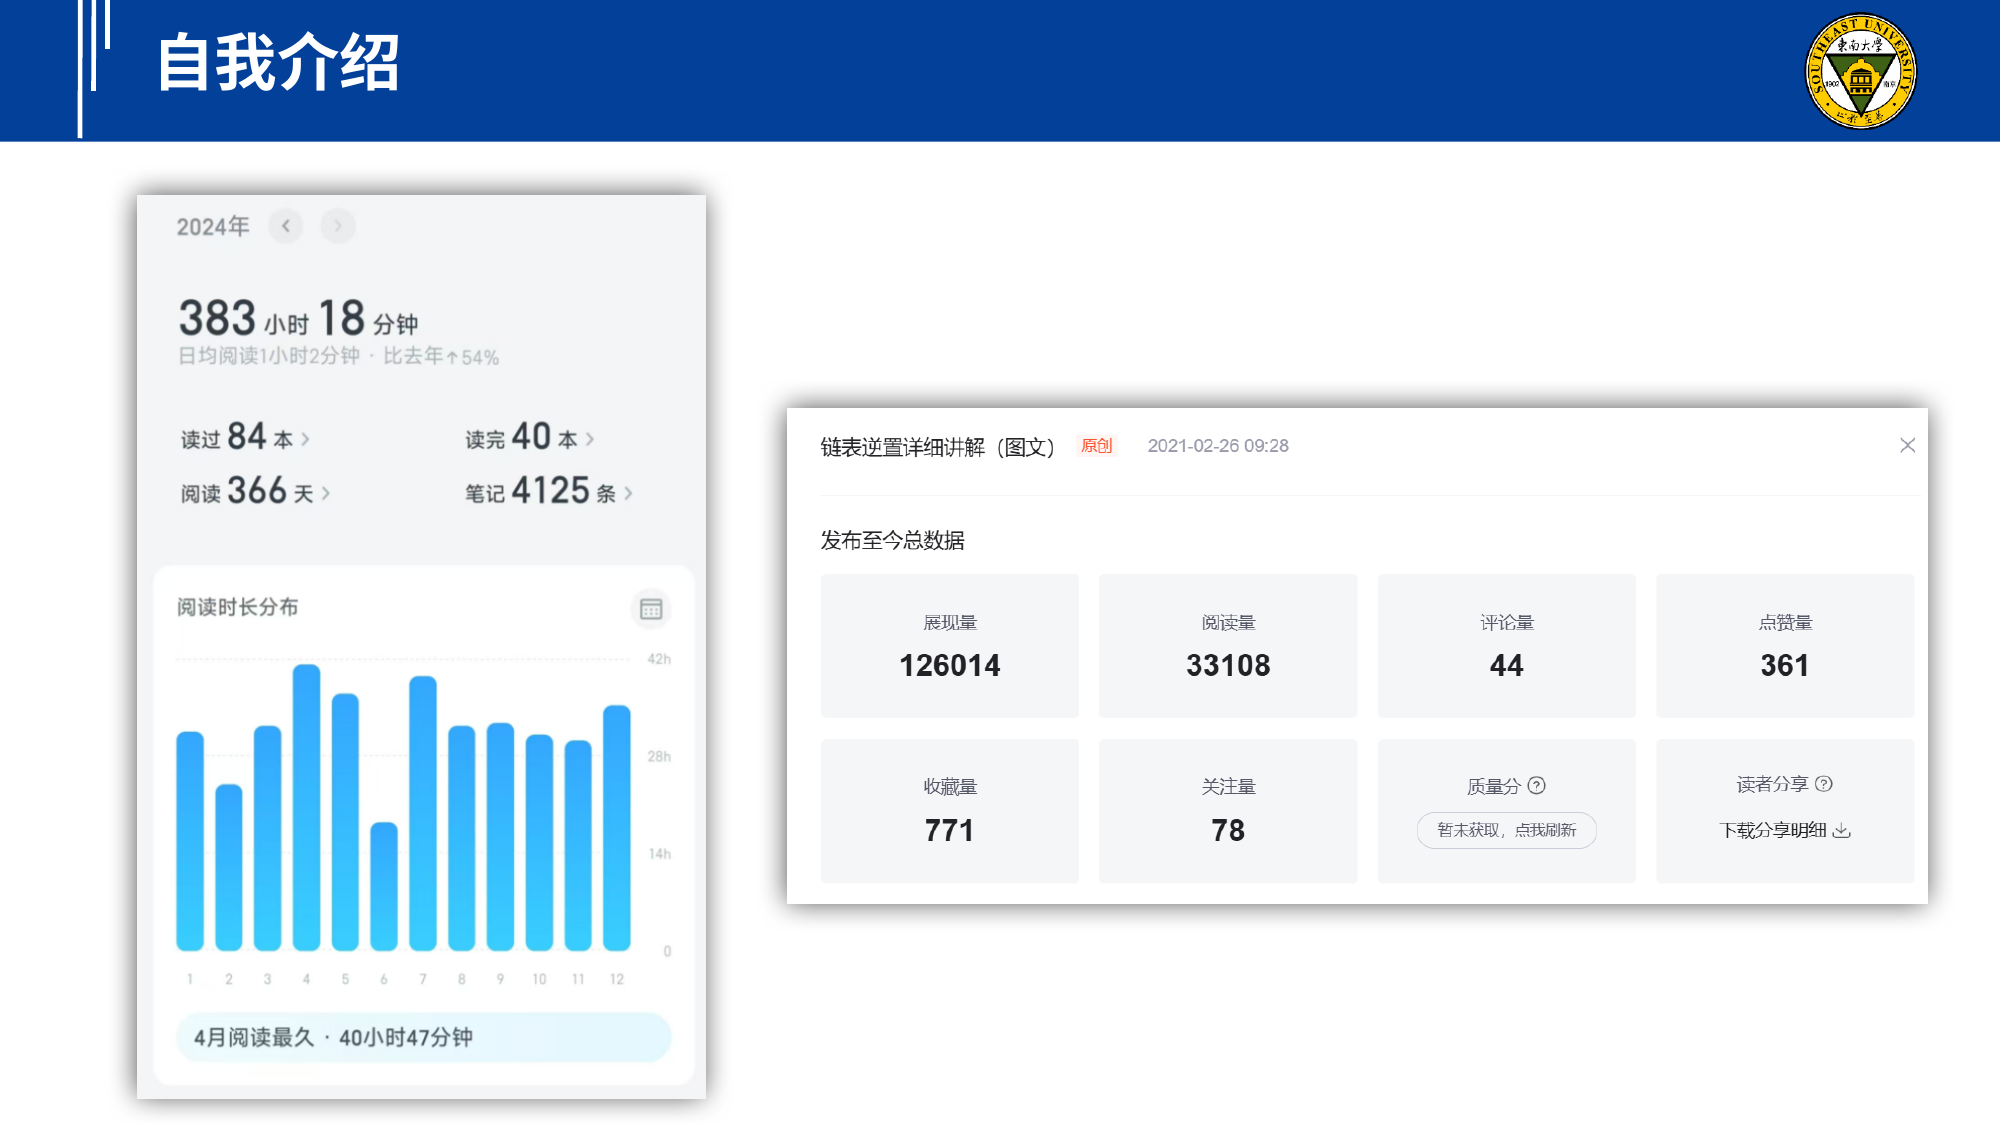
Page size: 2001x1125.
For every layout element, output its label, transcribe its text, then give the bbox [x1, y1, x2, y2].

picture [787, 408, 1928, 904]
picture [1804, 12, 1920, 130]
picture [137, 195, 706, 1099]
list 自我介绍 [137, 24, 1777, 114]
